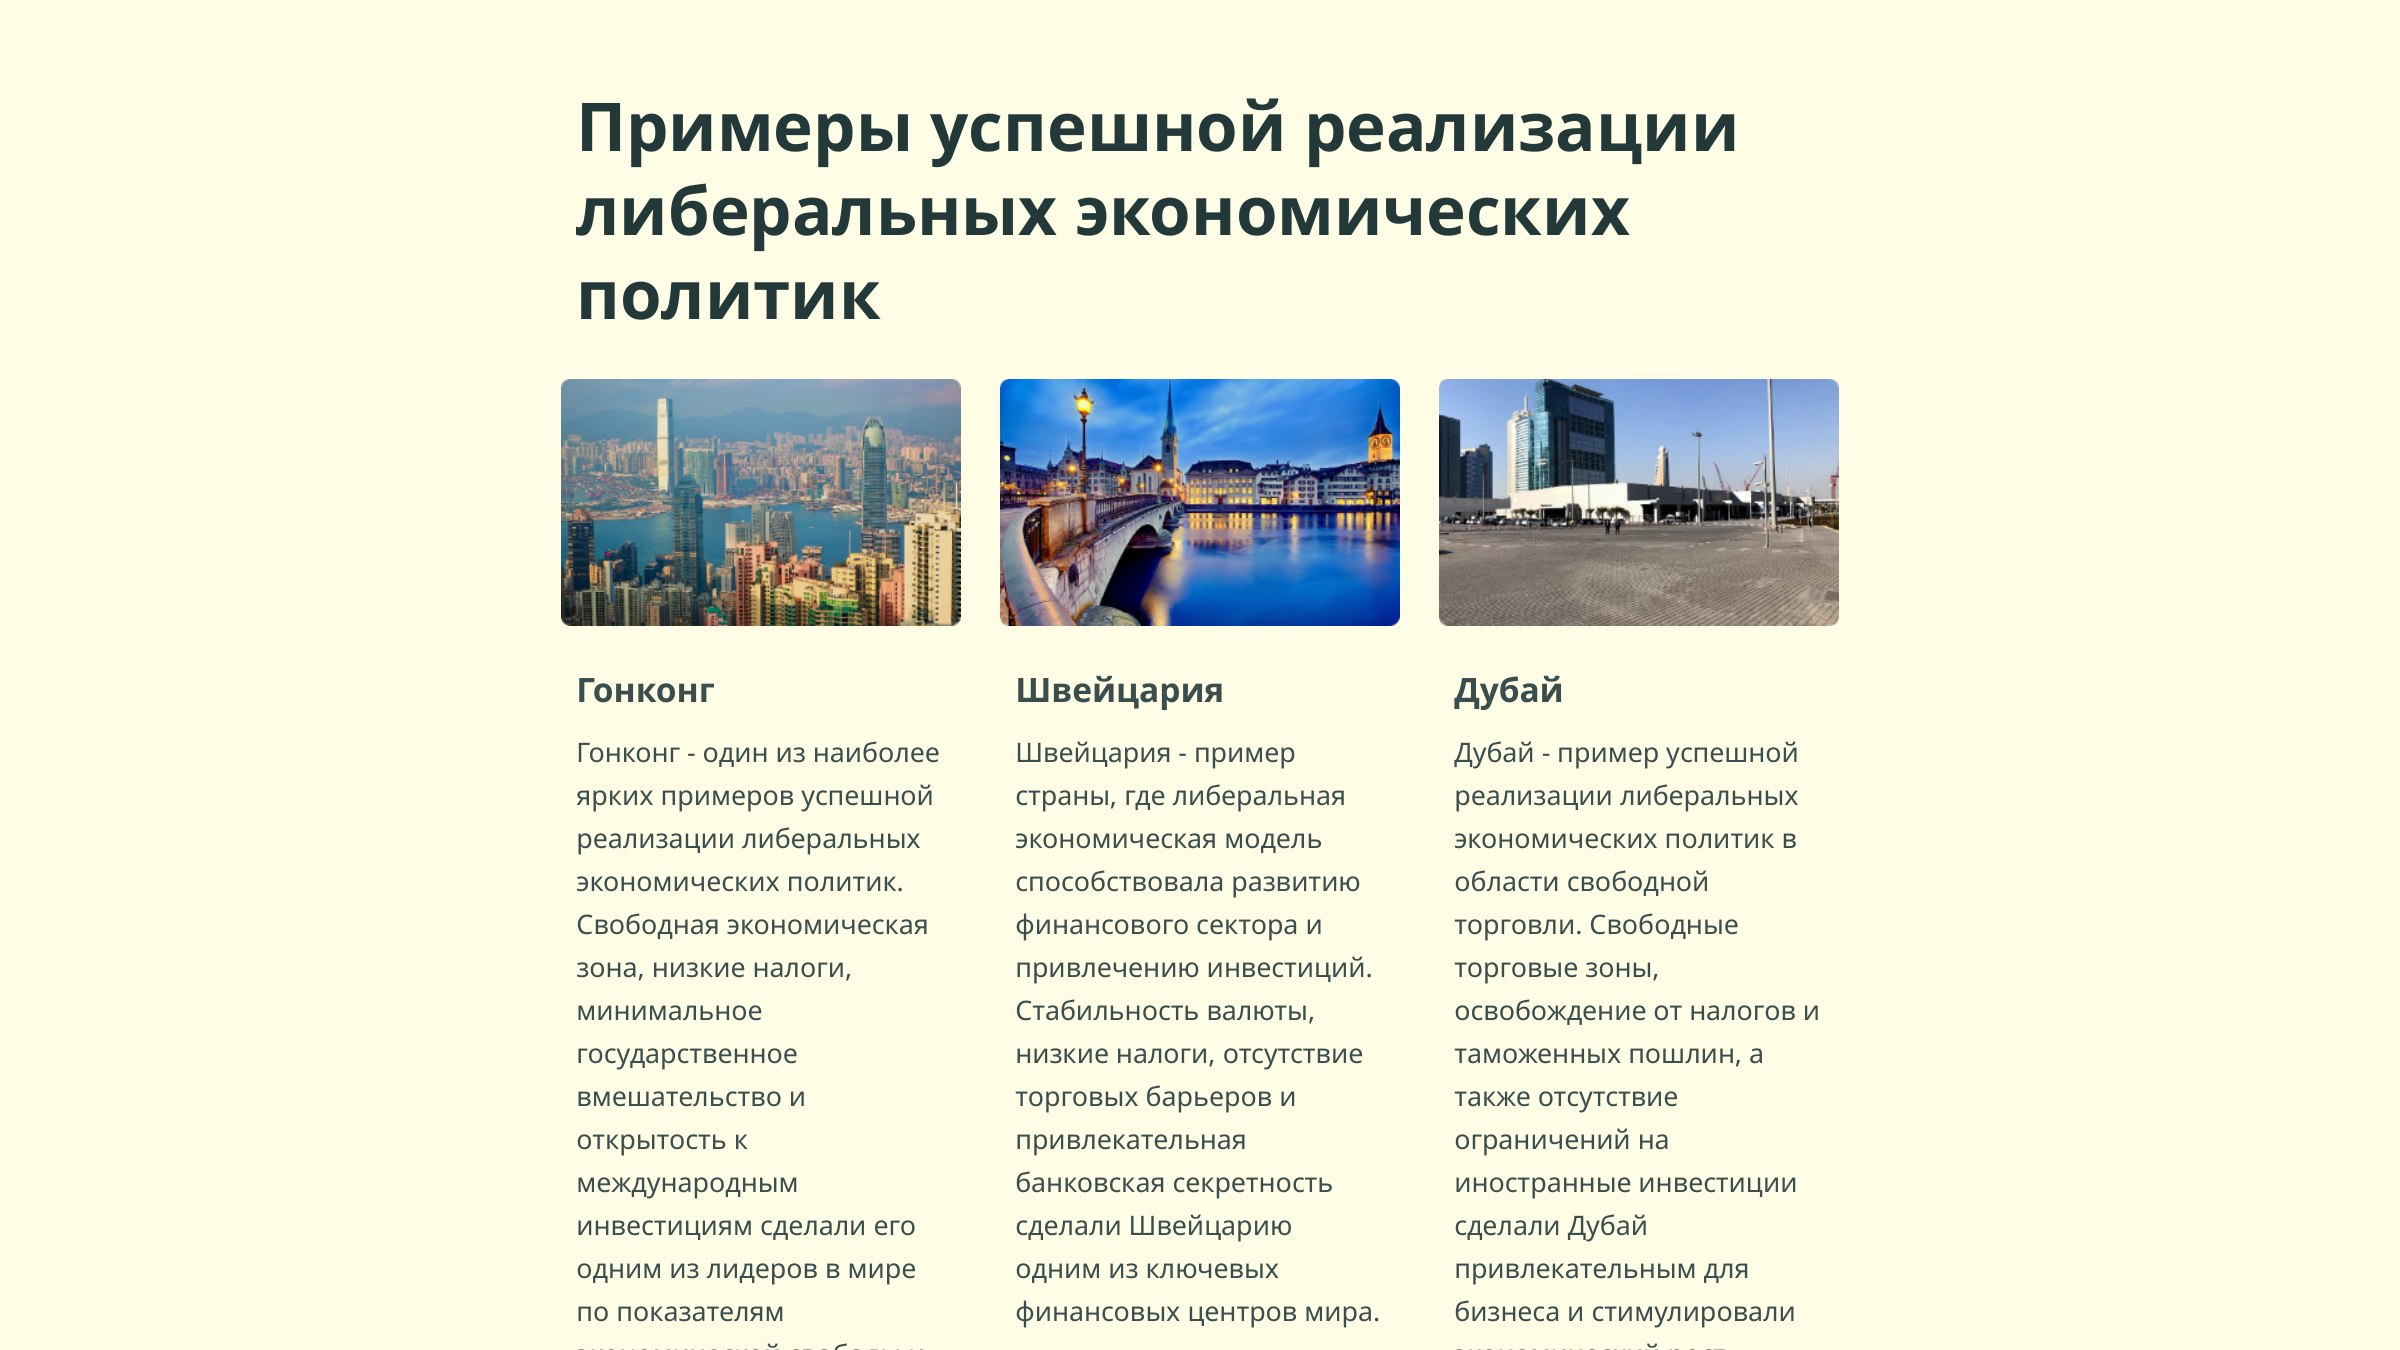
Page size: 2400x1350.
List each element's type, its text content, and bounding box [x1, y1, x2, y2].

picture [1439, 379, 1839, 626]
text_box [0, 0, 2400, 1350]
text_box Дубай [1439, 659, 1776, 702]
text_box Примеры успешной реализации либеральных экономических политик [561, 73, 1839, 326]
text_box Гонконг - один из наиболее ярких примеров успешной реализации либеральных экономических политик. Свободная экономическая зона, низкие налоги, минимальное государственное вмешательство и открытость к международным инвестициям сделали его одним из лидеров в мире по показателям экономической свободы и процветания. [561, 717, 961, 1277]
text_box Гонконг [561, 659, 898, 702]
picture [1000, 379, 1400, 626]
text_box Швейцария [1000, 659, 1337, 702]
picture [561, 379, 961, 626]
text_box Дубай - пример успешной реализации либеральных экономических политик в области свободной торговли. Свободные торговые зоны, освобождение от налогов и таможенных пошлин, а также отсутствие ограничений на иностранные инвестиции сделали Дубай привлекательным для бизнеса и стимулировали экономический рост. [1439, 717, 1839, 1277]
text_box Швейцария - пример страны, где либеральная экономическая модель способствовала развитию финансового сектора и привлечению инвестиций. Стабильность валюты, низкие налоги, отсутствие торговых барьеров и привлекательная банковская секретность сделали Швейцарию одним из ключевых финансовых центров мира. [1000, 717, 1400, 1277]
